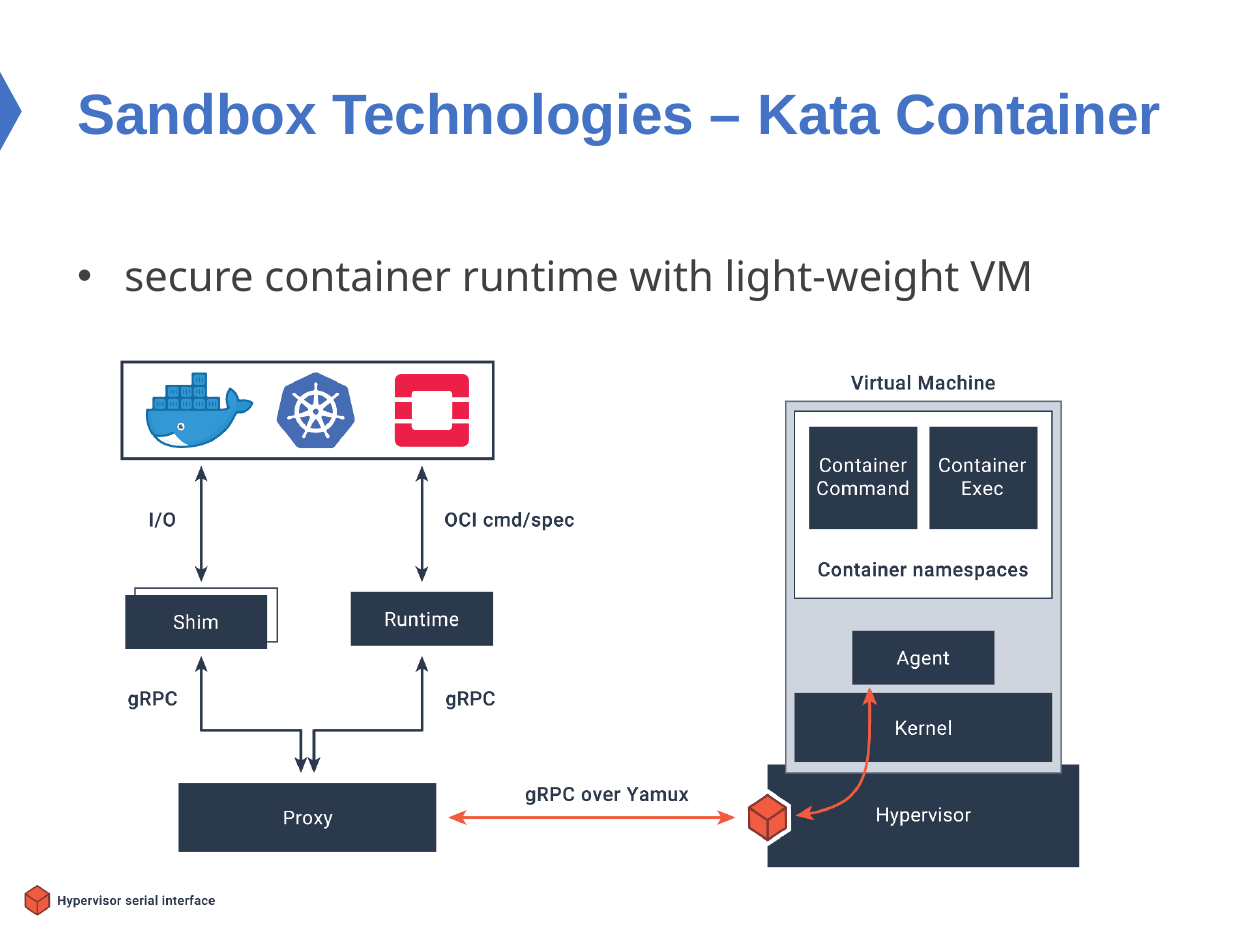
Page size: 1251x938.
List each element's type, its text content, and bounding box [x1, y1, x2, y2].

text_box secure container runtime with light-weight VM [62, 232, 1157, 336]
picture [0, 338, 1239, 938]
title Sandbox Technologies – Kata Container [62, 37, 1188, 186]
